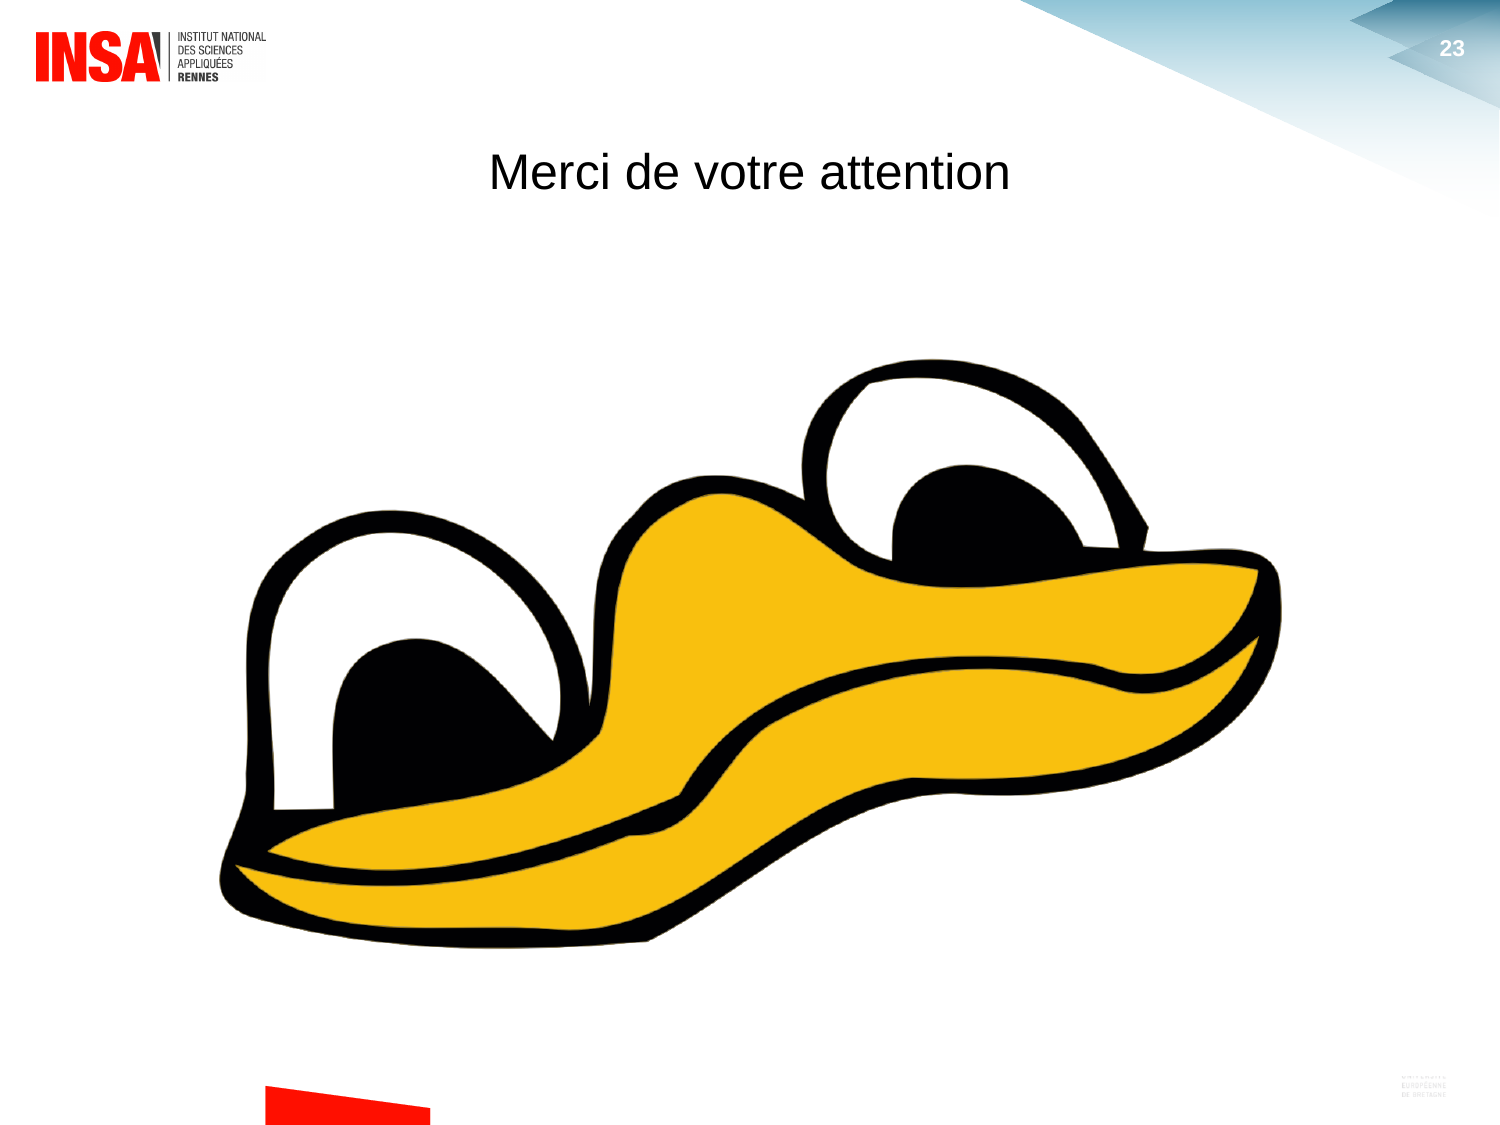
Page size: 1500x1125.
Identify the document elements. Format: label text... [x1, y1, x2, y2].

text_box [289, 15, 1349, 109]
picture [0, 231, 1500, 1097]
text_box Merci de votre attention [473, 132, 1027, 208]
picture [36, 31, 266, 82]
